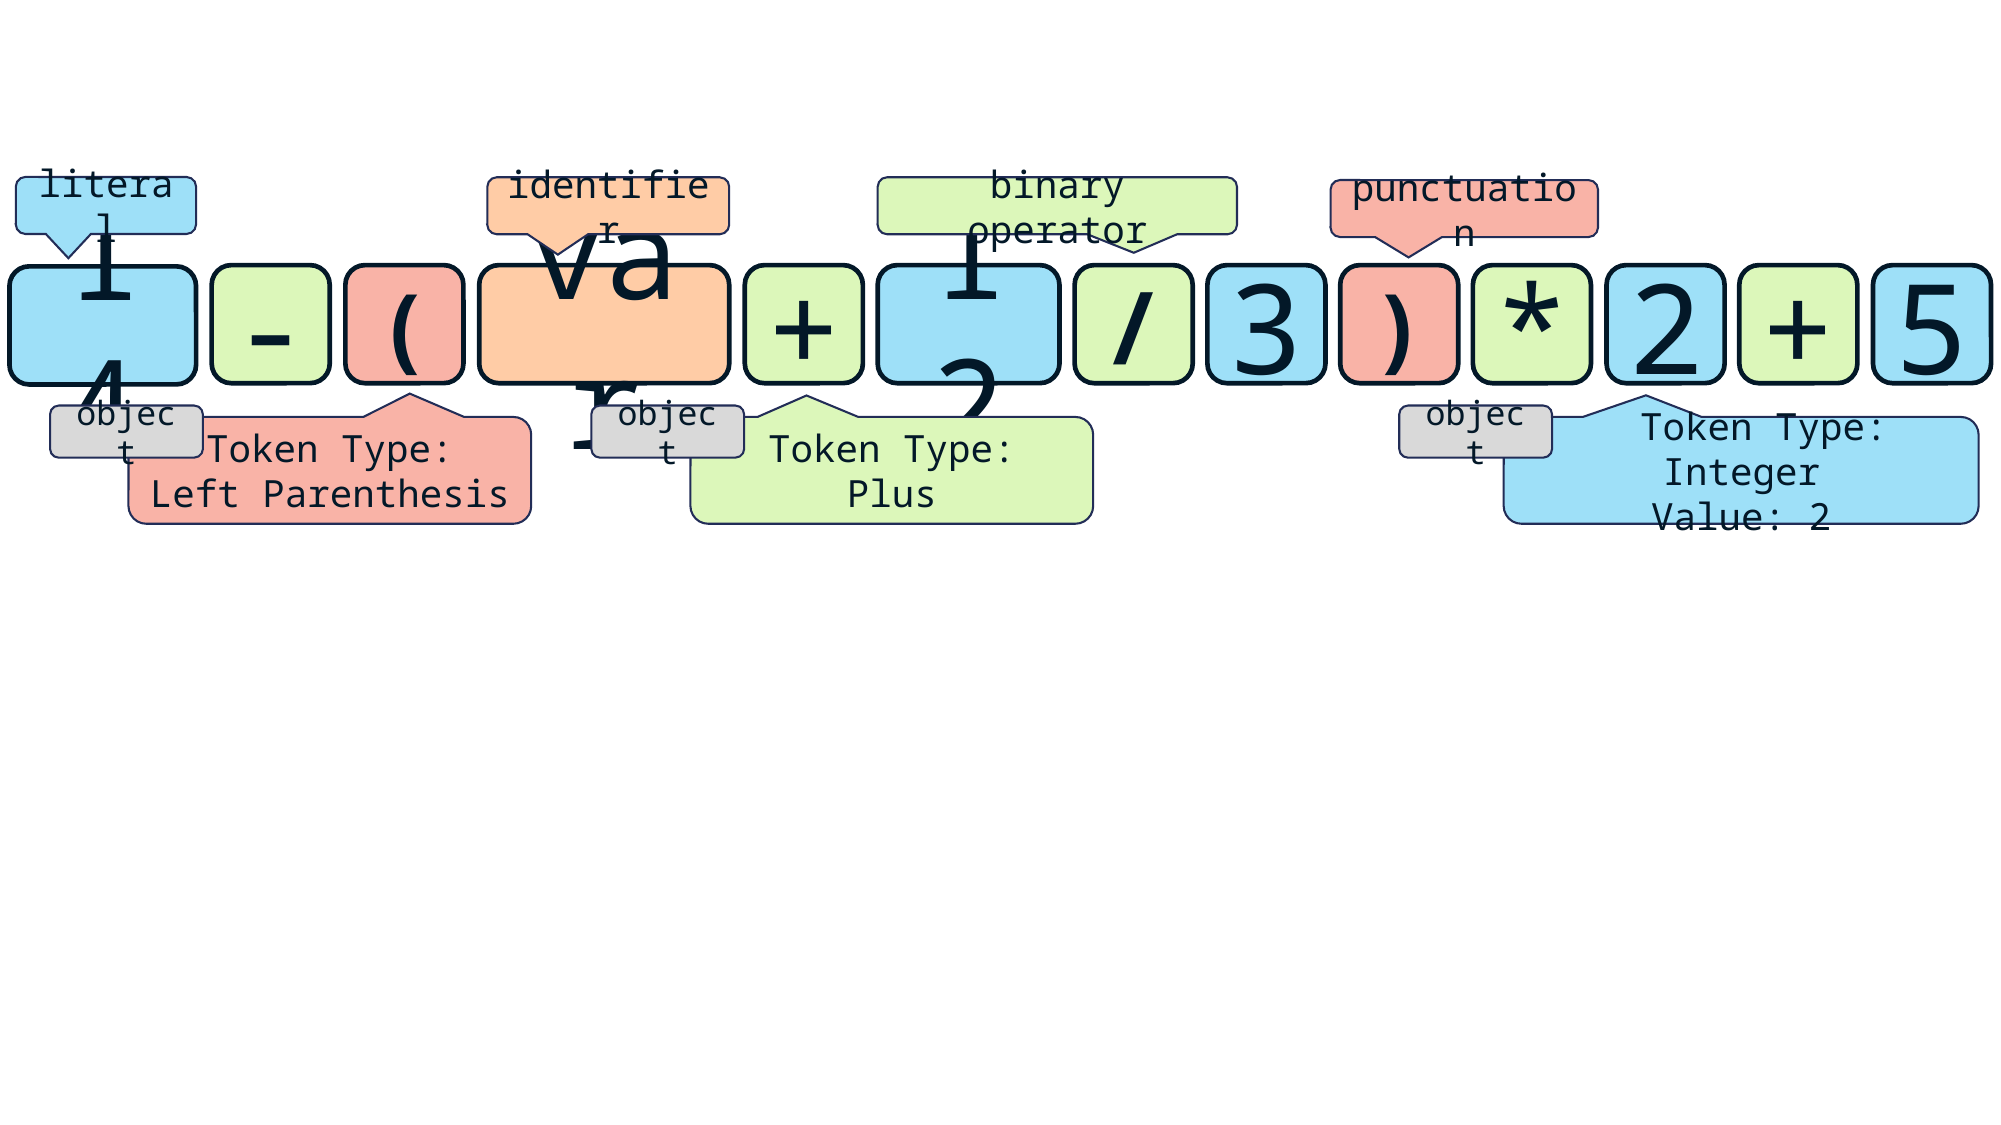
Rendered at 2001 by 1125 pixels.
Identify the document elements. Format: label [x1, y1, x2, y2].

text_box [9, 176, 1992, 524]
